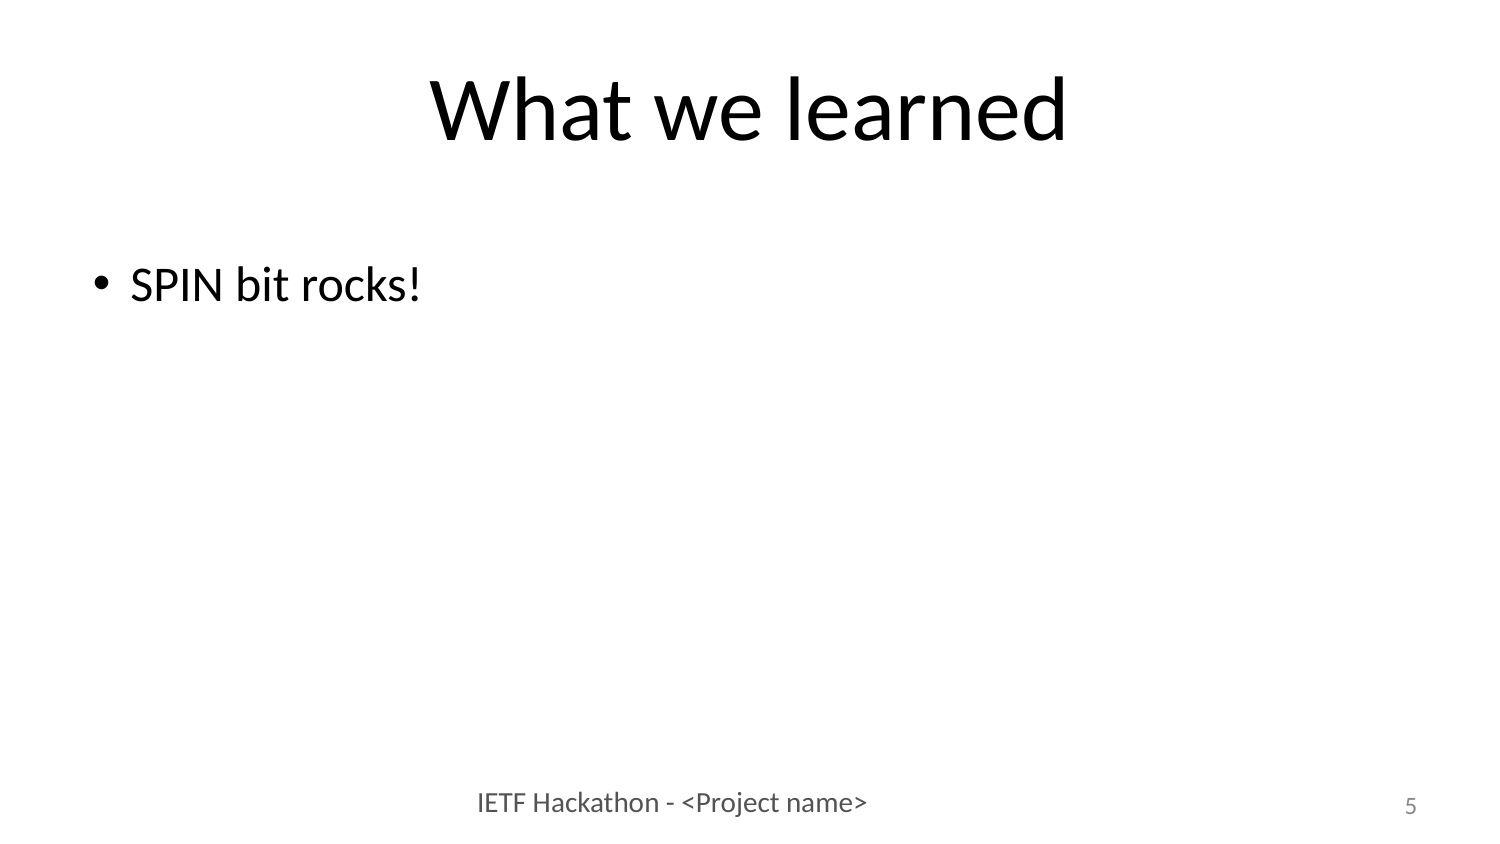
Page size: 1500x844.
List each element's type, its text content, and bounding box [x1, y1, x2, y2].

text_box What we learned [75, 33, 1425, 175]
text_box <number> [1394, 782, 1425, 827]
text_box SPIN bit rocks! [85, 250, 1274, 752]
